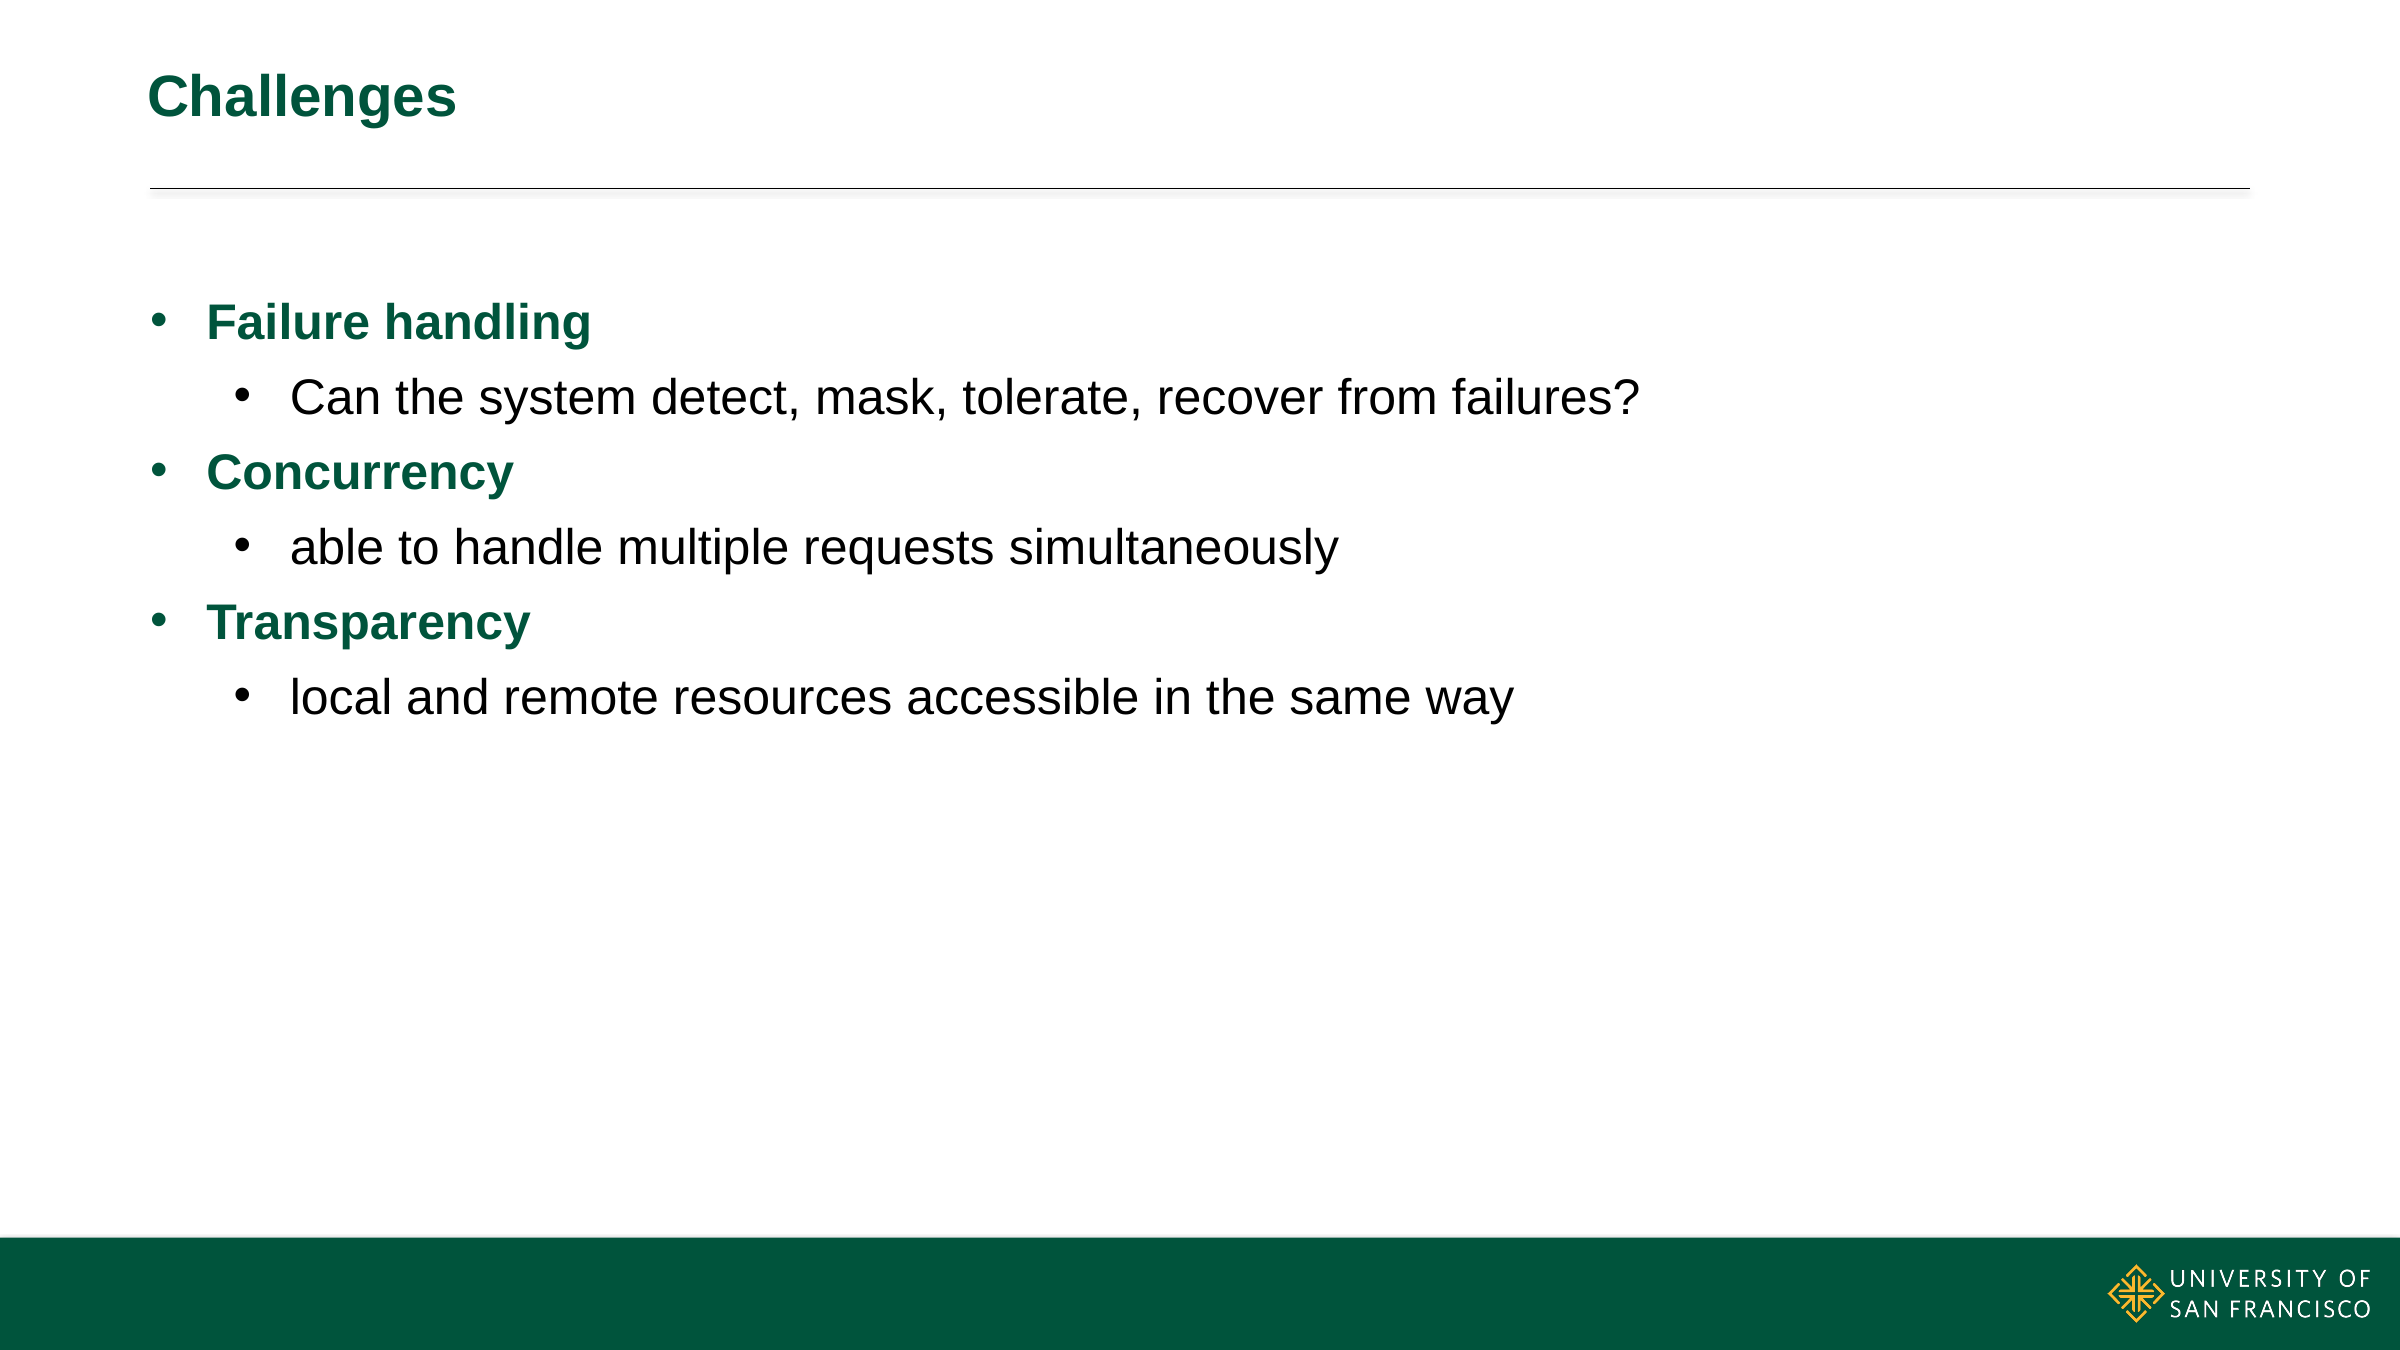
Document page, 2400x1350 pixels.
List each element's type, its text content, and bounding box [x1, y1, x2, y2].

title Challenges [146, 25, 2250, 165]
picture [2107, 1264, 2370, 1323]
list Failure handling Can the system detect, mask, tolerate, recover from failures? Concurrency able to handle multiple requests simultaneously Transparency local and remote resources accessible in the same way [150, 274, 2250, 1147]
